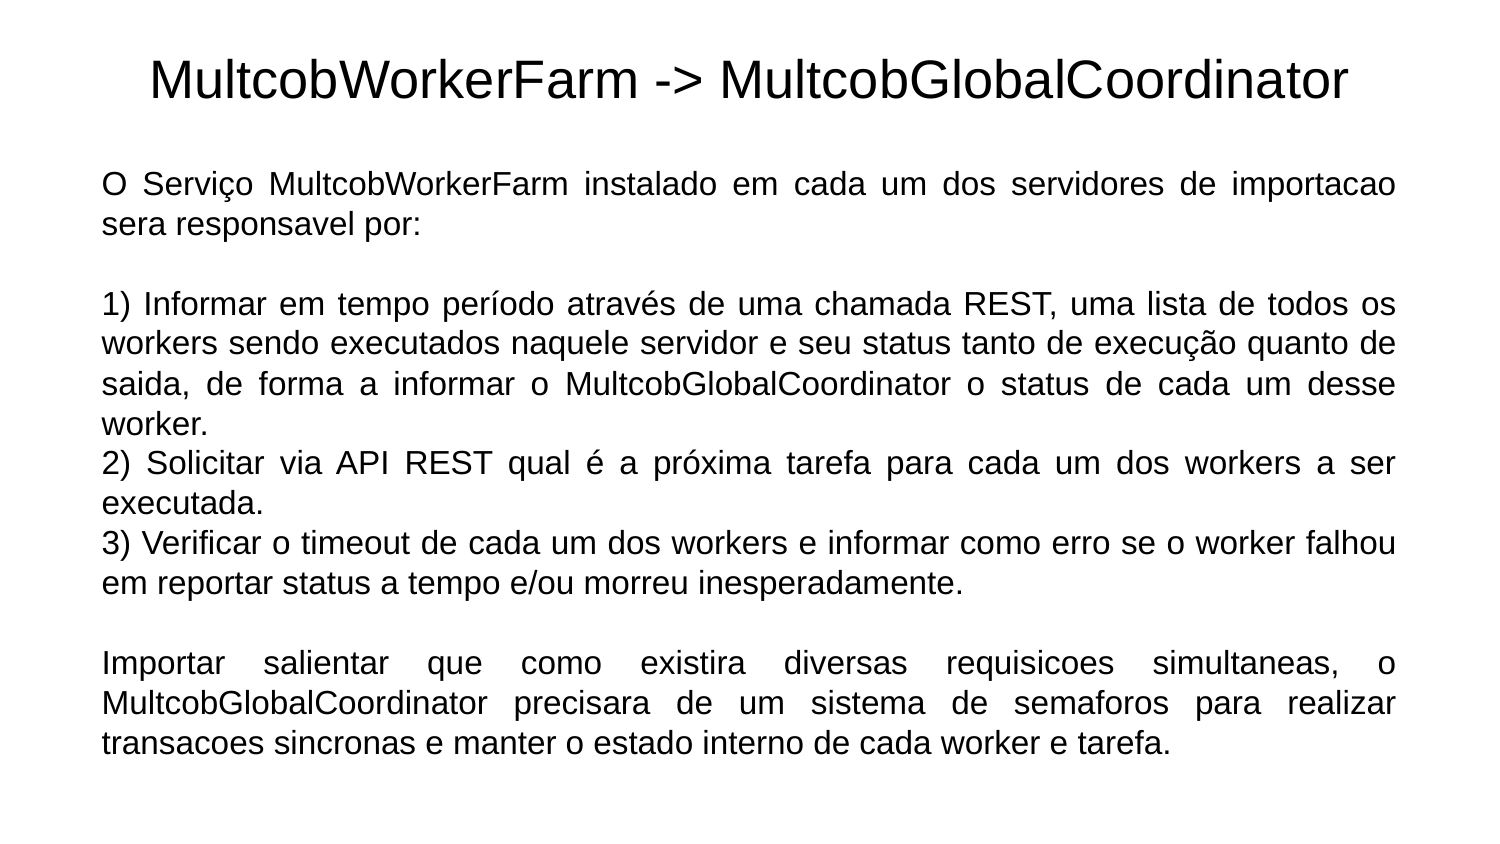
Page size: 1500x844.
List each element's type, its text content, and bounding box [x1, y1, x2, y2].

text_box O Serviço MultcobWorkerFarm instalado em cada um dos servidores de importacao sera responsavel por: 1) Informar em tempo período através de uma chamada REST, uma lista de todos os workers sendo executados naquele servidor e seu status tanto de execução quanto de saida, de forma a informar o MultcobGlobalCoordinator o status de cada um desse worker. 2) Solicitar via API REST qual é a próxima tarefa para cada um dos workers a ser executada. 3) Verificar o timeout de cada um dos workers e informar como erro se o worker falhou em reportar status a tempo e/ou morreu inesperadamente. Importar salientar que como existira diversas requisicoes simultaneas, o MultcobGlobalCoordinator precisara de um sistema de semaforos para realizar transacoes sincronas e manter o estado interno de cada worker e tarefa. [86, 147, 1414, 772]
title MultcobWorkerFarm -> MultcobGlobalCoordinator [101, 35, 1399, 124]
